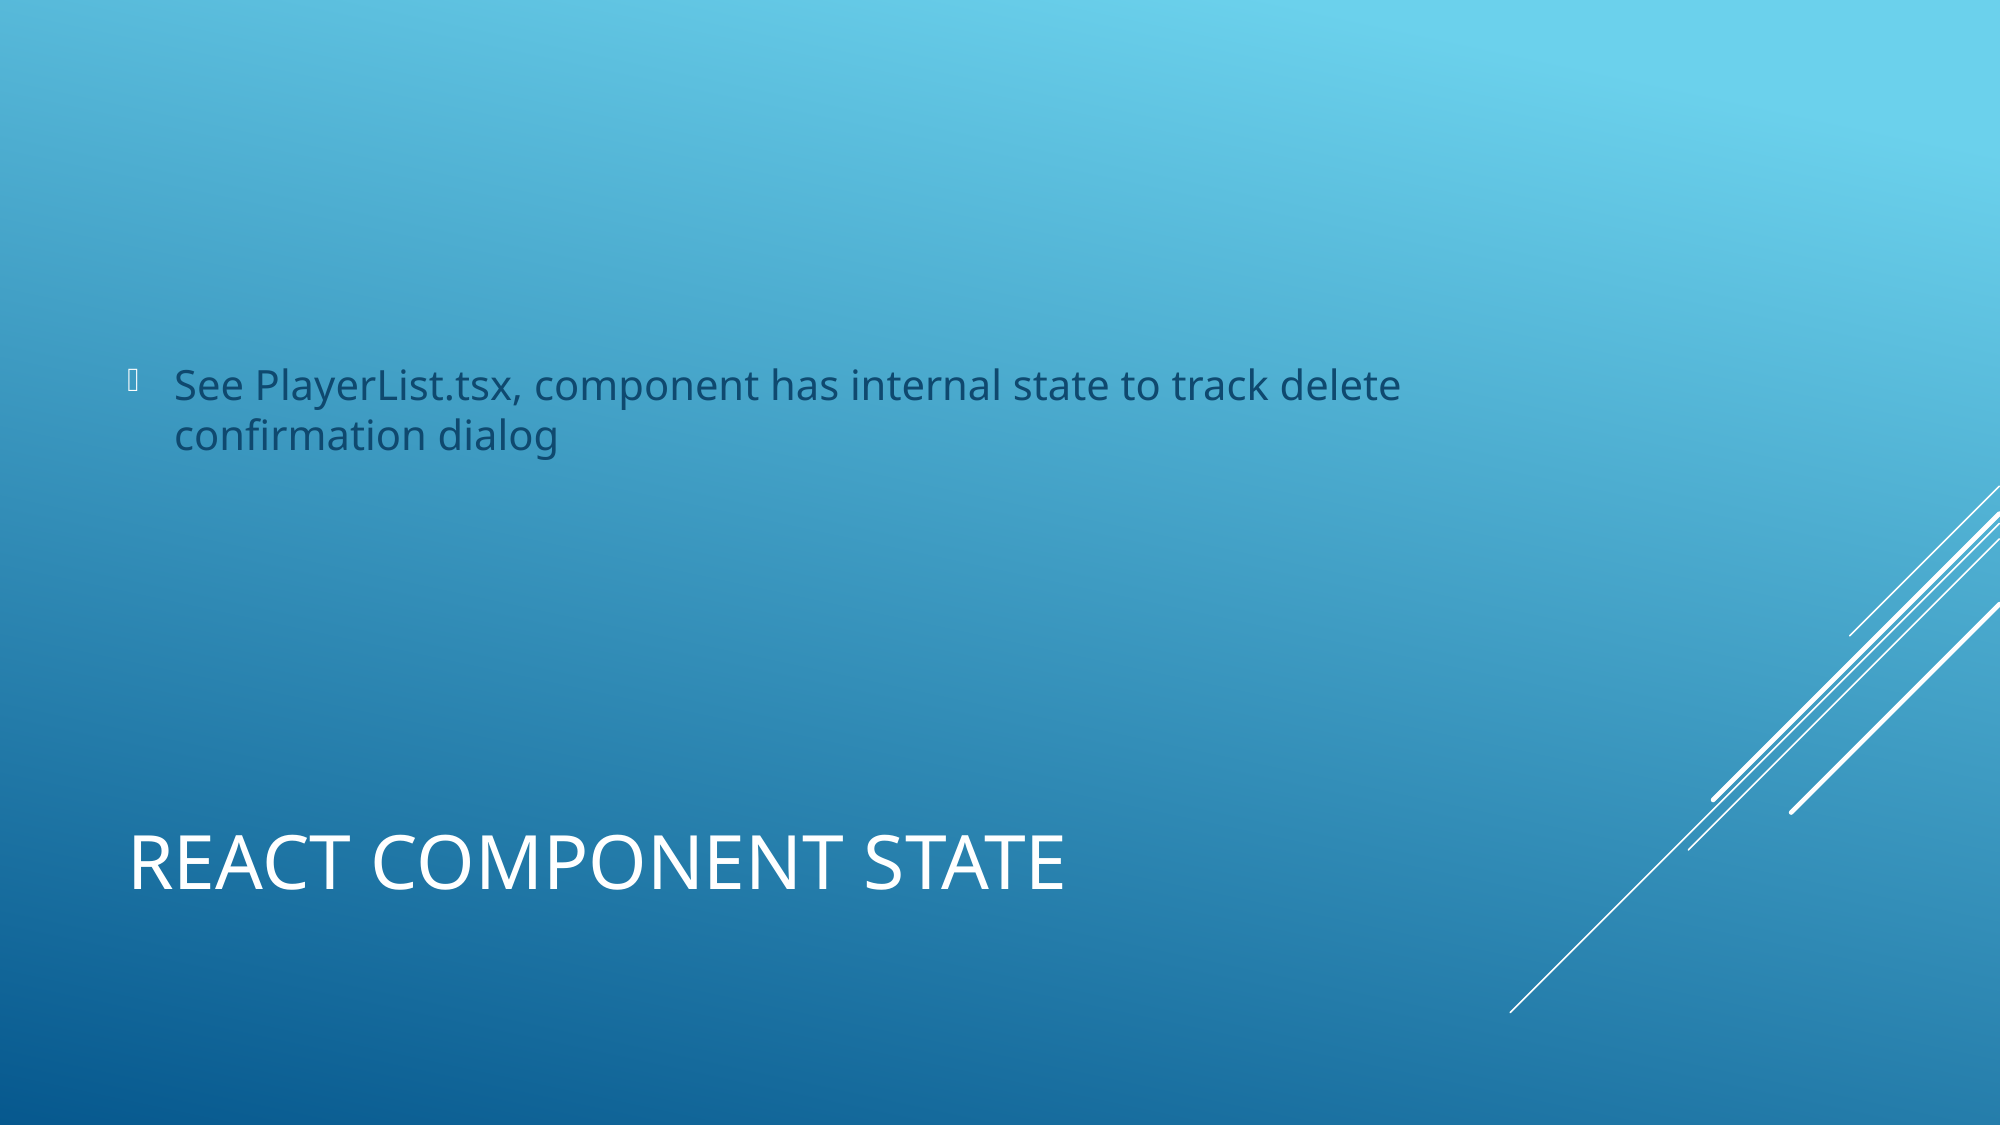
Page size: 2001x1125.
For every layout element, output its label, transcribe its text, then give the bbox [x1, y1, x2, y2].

title React Component State [112, 736, 1513, 984]
list See PlayerList.tsx, component has internal state to track delete confirmation dialog [112, 112, 1513, 706]
